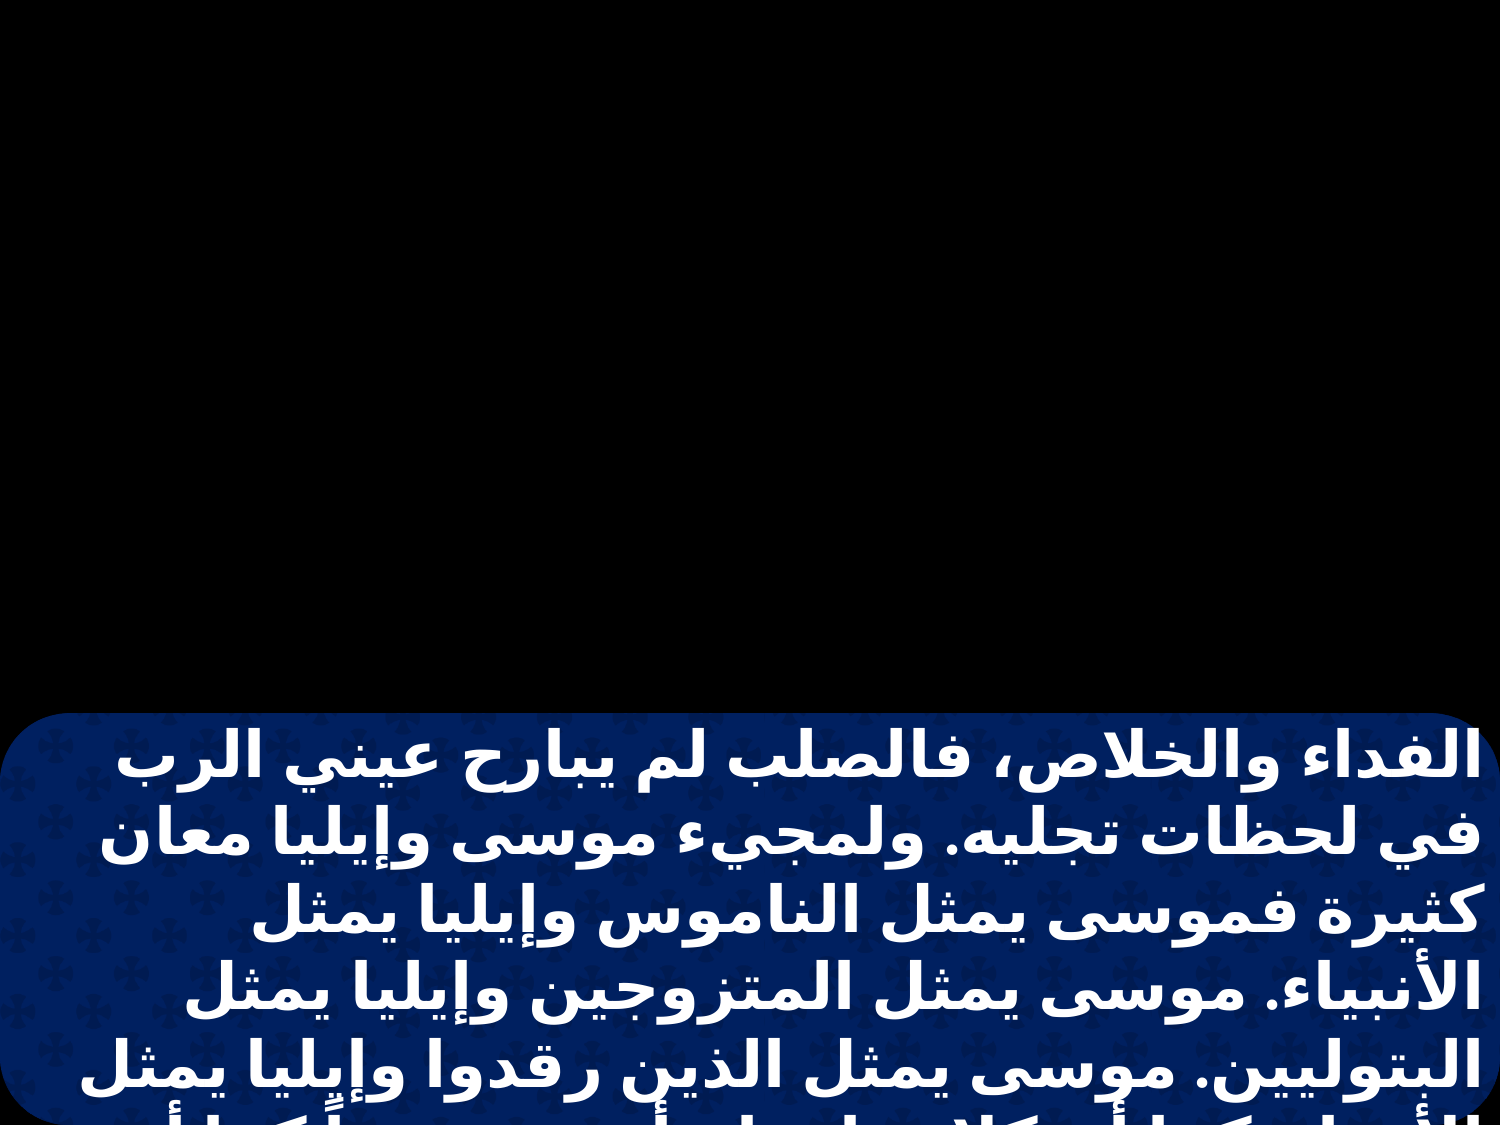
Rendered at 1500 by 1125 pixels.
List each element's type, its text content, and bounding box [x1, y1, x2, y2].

text_box الفداء والخلاص، فالصلب لم يبارح عيني الرب في لحظات تجليه. ولمجيء موسى وإيليا معان كثيرة فموسى يمثل الناموس وإيليا يمثل الأنبياء. موسى يمثل المتزوجين وإيليا يمثل البتوليين. موسى يمثل الذين رقدوا وإيليا يمثل الأحياء. كما أن كلاهما صام أربعين يوماً كما أن السيد المسيح صام أربعين يوماً وهكذا اجتمع الصوامون على جبل التجلي. [0, 705, 1500, 1125]
